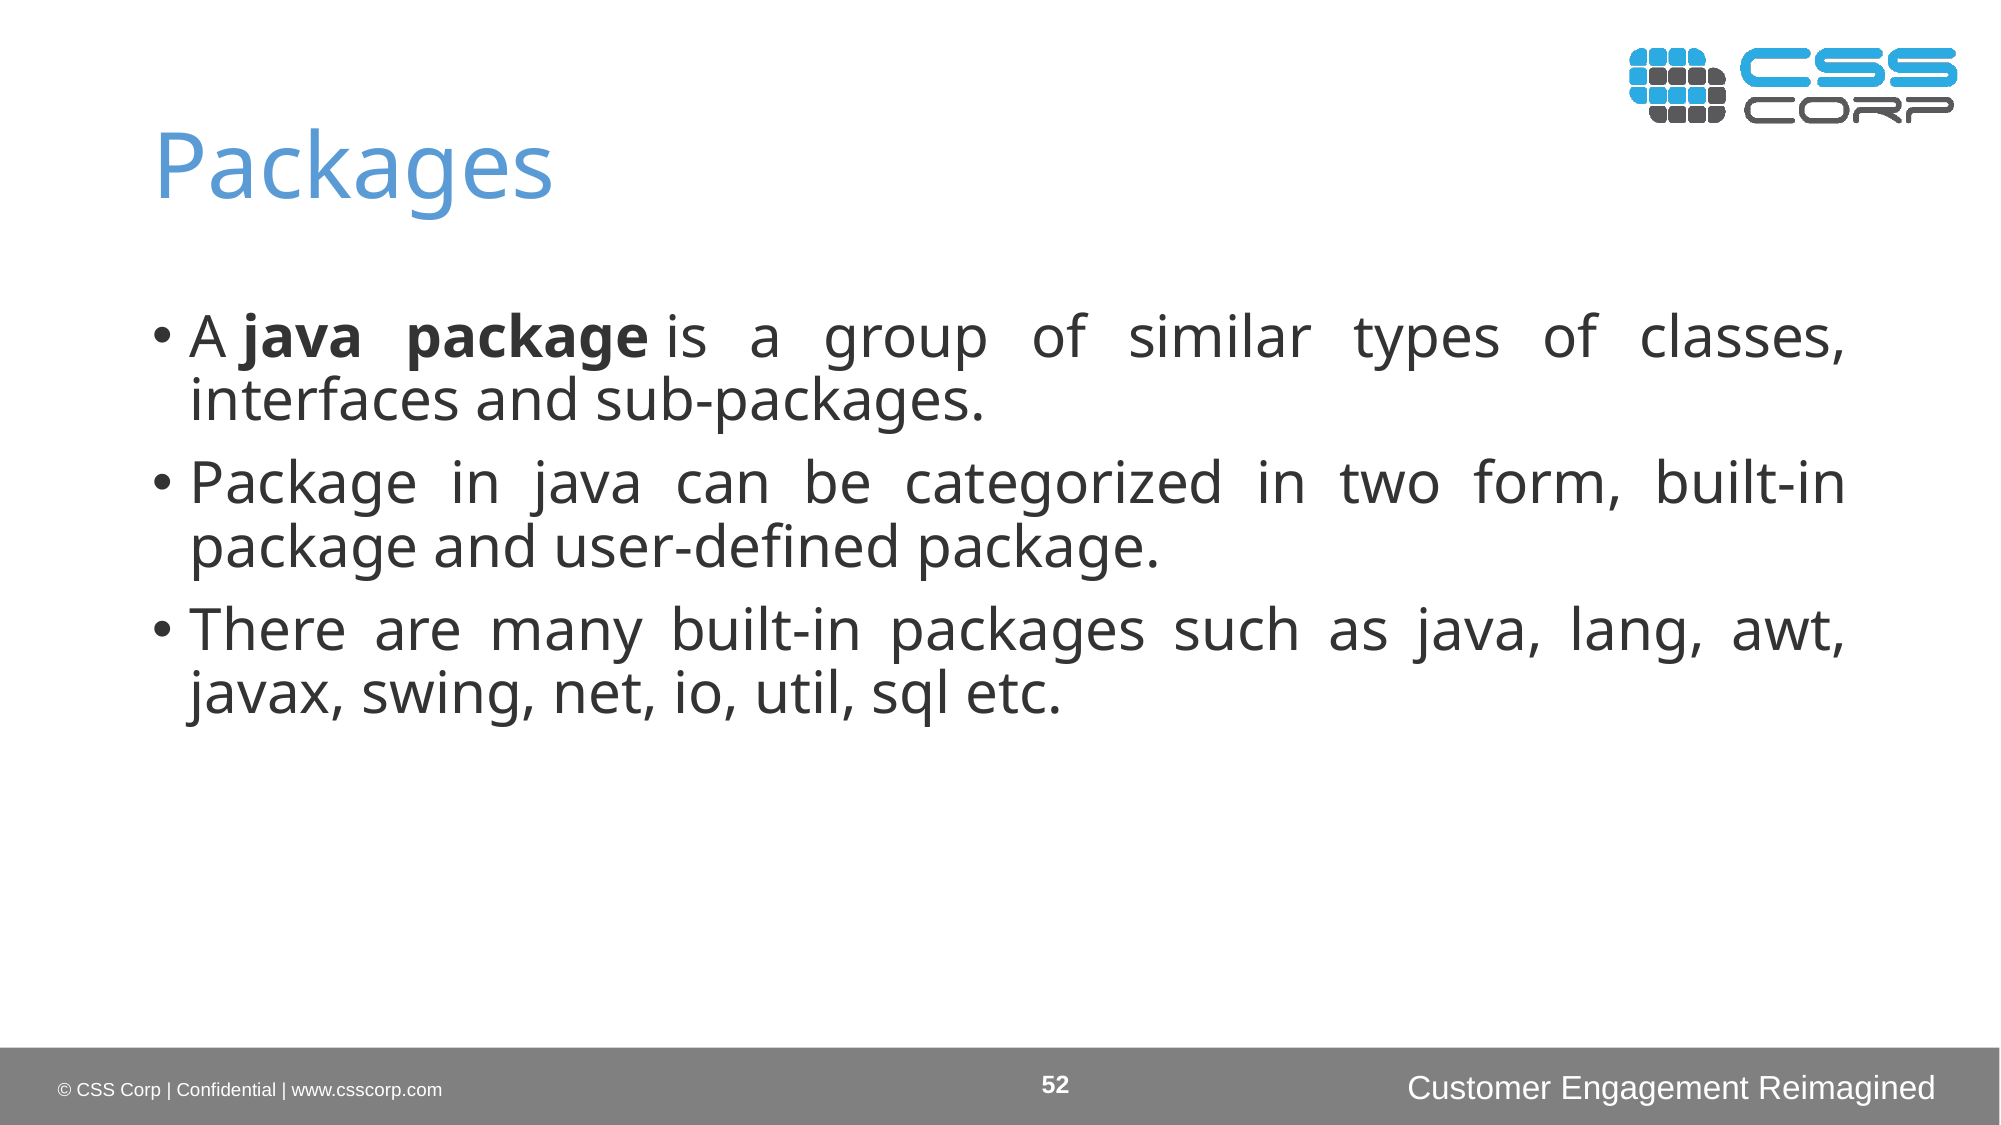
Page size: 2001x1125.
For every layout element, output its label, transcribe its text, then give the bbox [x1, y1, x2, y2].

title Packages [137, 59, 1863, 278]
picture [1629, 48, 1958, 130]
list A java package is a group of similar types of classes, interfaces and sub-packages. Package in java can be categorized in two form, built-in package and user-defined package. There are many built-in packages such as java, lang, awt, javax, swing, net, io, util, sql etc. [137, 299, 1863, 1014]
